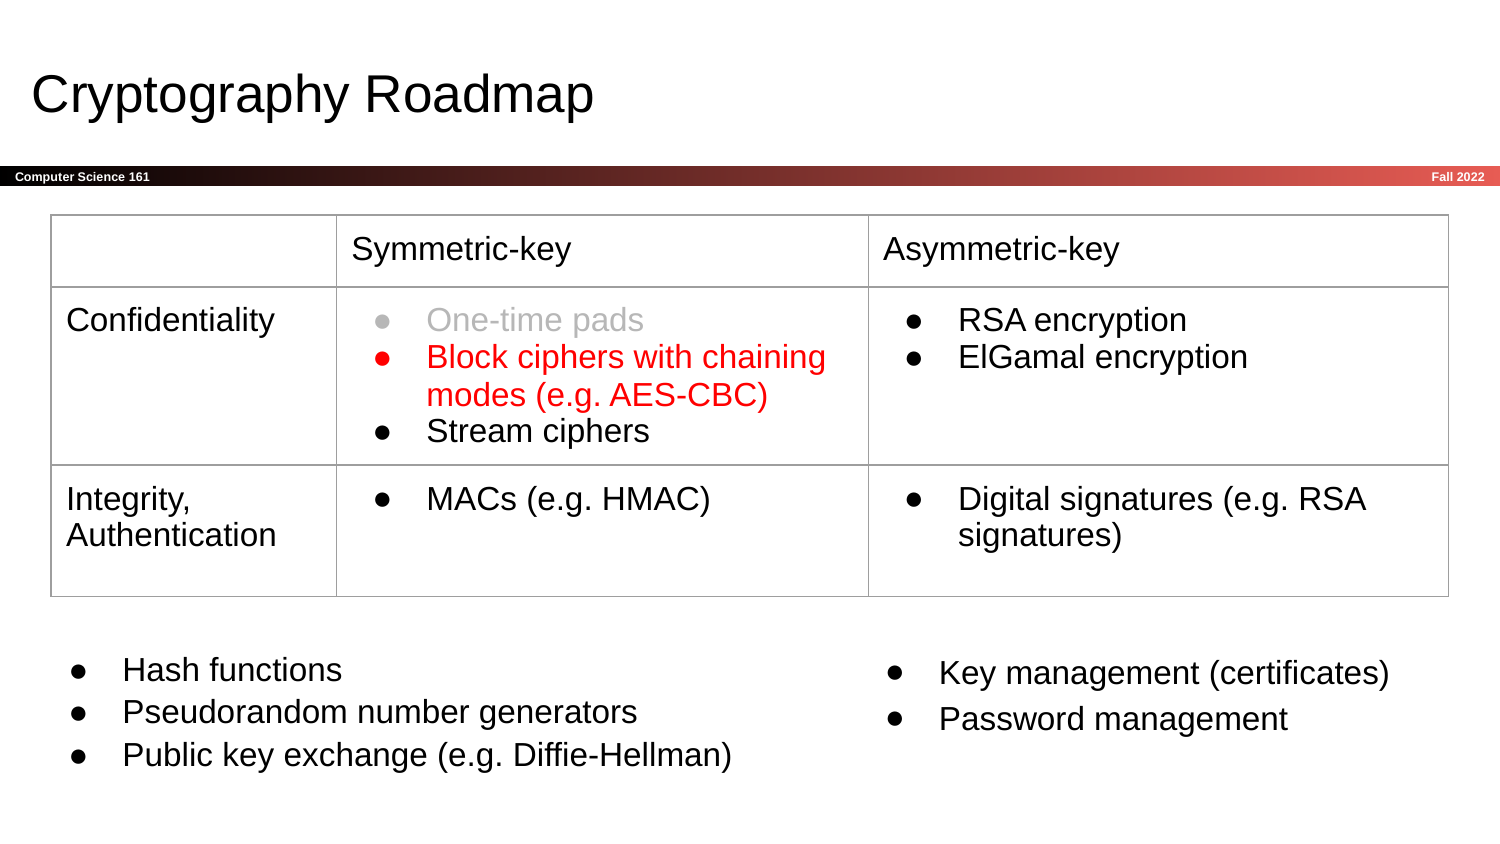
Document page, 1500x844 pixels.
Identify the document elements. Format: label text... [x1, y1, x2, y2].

list Hash functions Pseudorandom number generators Public key exchange (e.g. Diffie-Hellman) [32, 630, 750, 823]
table_header Symmetric-key [337, 216, 868, 286]
table_header Asymmetric-key [869, 216, 1448, 286]
table_cell MACs (e.g. HMAC) [337, 466, 868, 596]
title Cryptography Roadmap [16, 44, 1415, 139]
table_cell Digital signatures (e.g. RSA signatures) [869, 466, 1448, 596]
table_cell One-time pads Block ciphers with chaining modes (e.g. AES-CBC) Stream ciphers [337, 288, 868, 464]
table_cell Integrity, Authentication [52, 466, 336, 596]
text_box Key management (certificates) Password management [848, 630, 1415, 753]
table_cell Confidentiality [52, 288, 336, 464]
table_header [52, 216, 336, 286]
table_cell RSA encryption ElGamal encryption [869, 288, 1448, 464]
